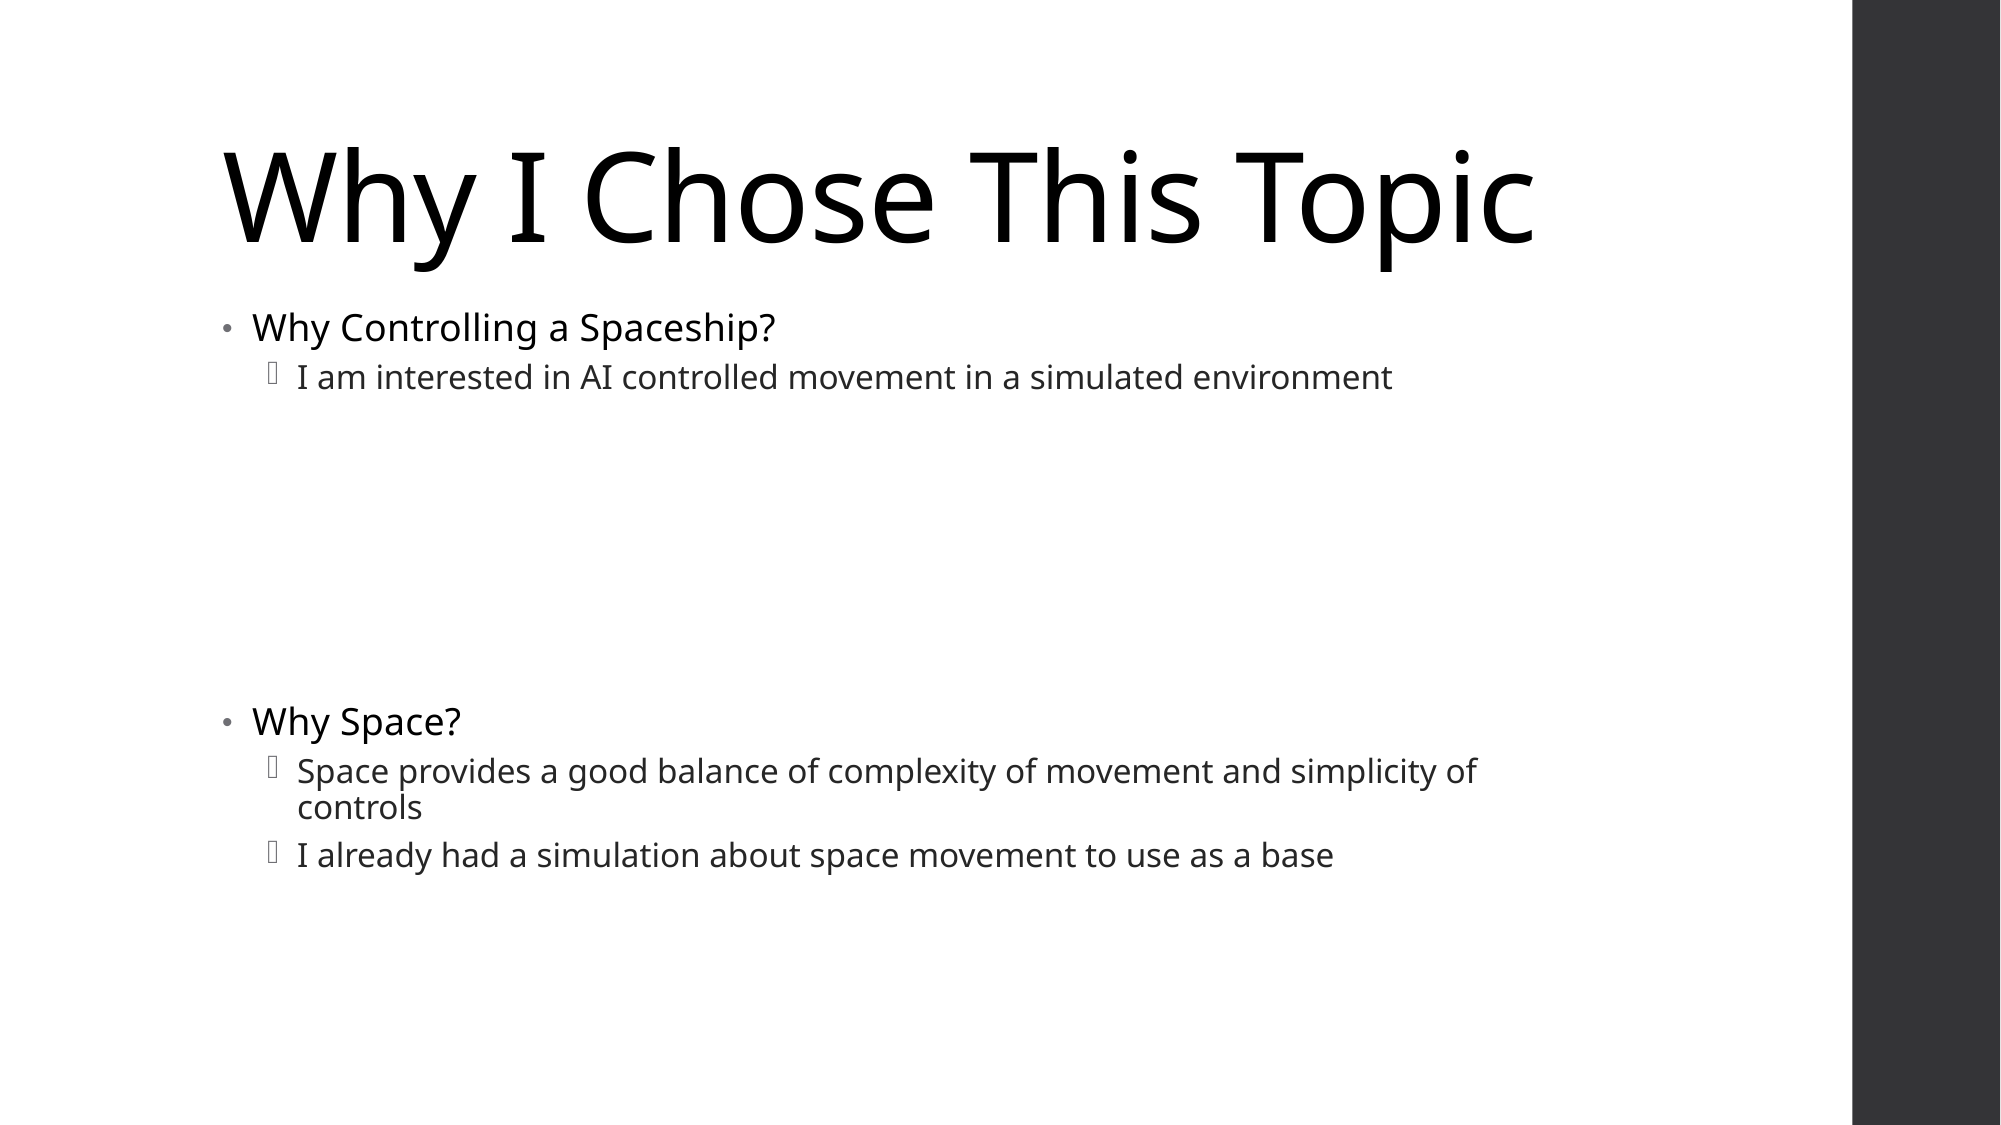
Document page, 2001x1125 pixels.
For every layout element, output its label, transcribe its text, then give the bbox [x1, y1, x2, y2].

list Why Controlling a Spaceship? I am interested in AI controlled movement in a simulated environment Why Space? Space provides a good balance of complexity of movement and simplicity of controls I already had a simulation about space movement to use as a base [206, 299, 1617, 1014]
title Why I Chose This Topic [206, 60, 1797, 278]
